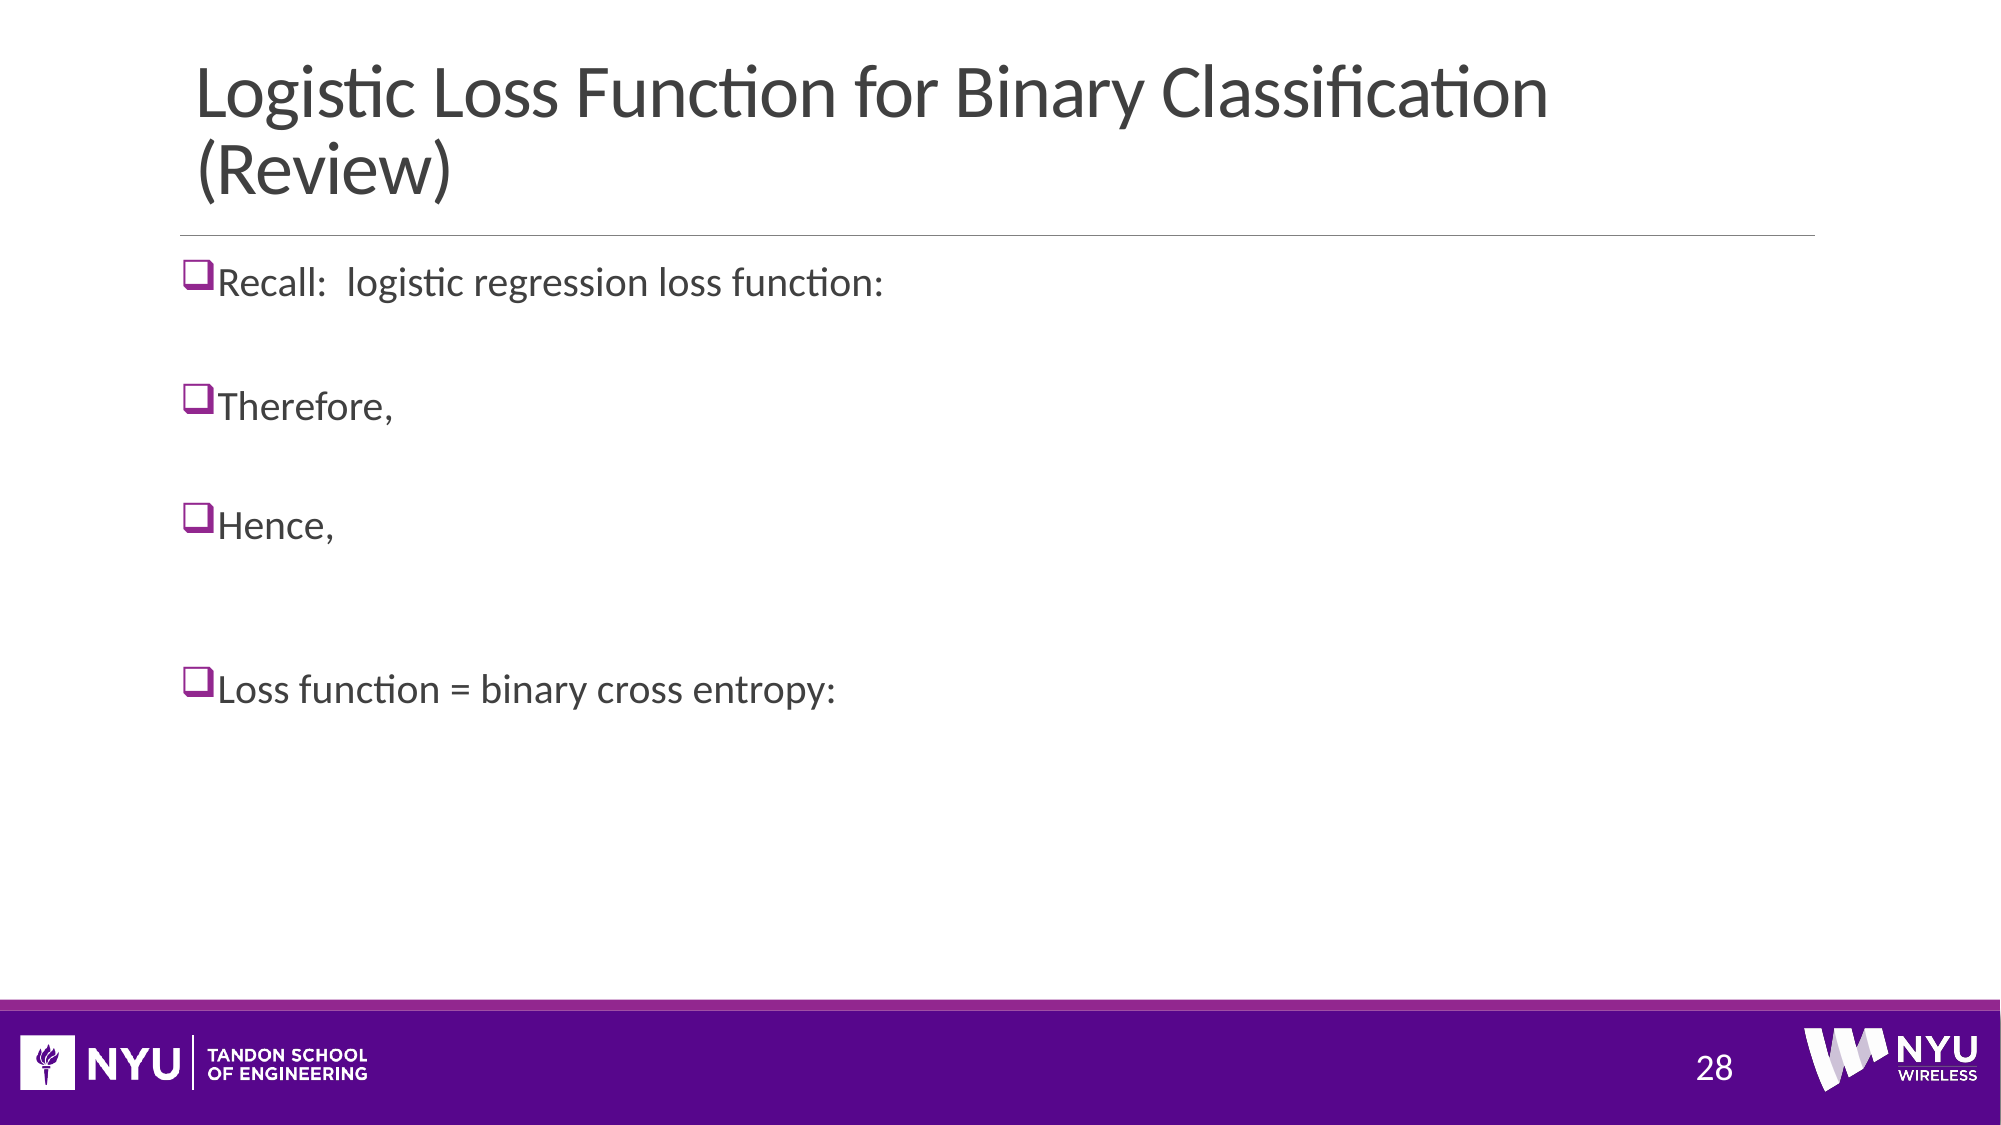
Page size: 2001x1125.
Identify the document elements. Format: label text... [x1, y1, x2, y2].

title Logistic Loss Function for Binary Classification (Review) [180, 47, 1830, 218]
slide_number 28 [1533, 1035, 1749, 1096]
